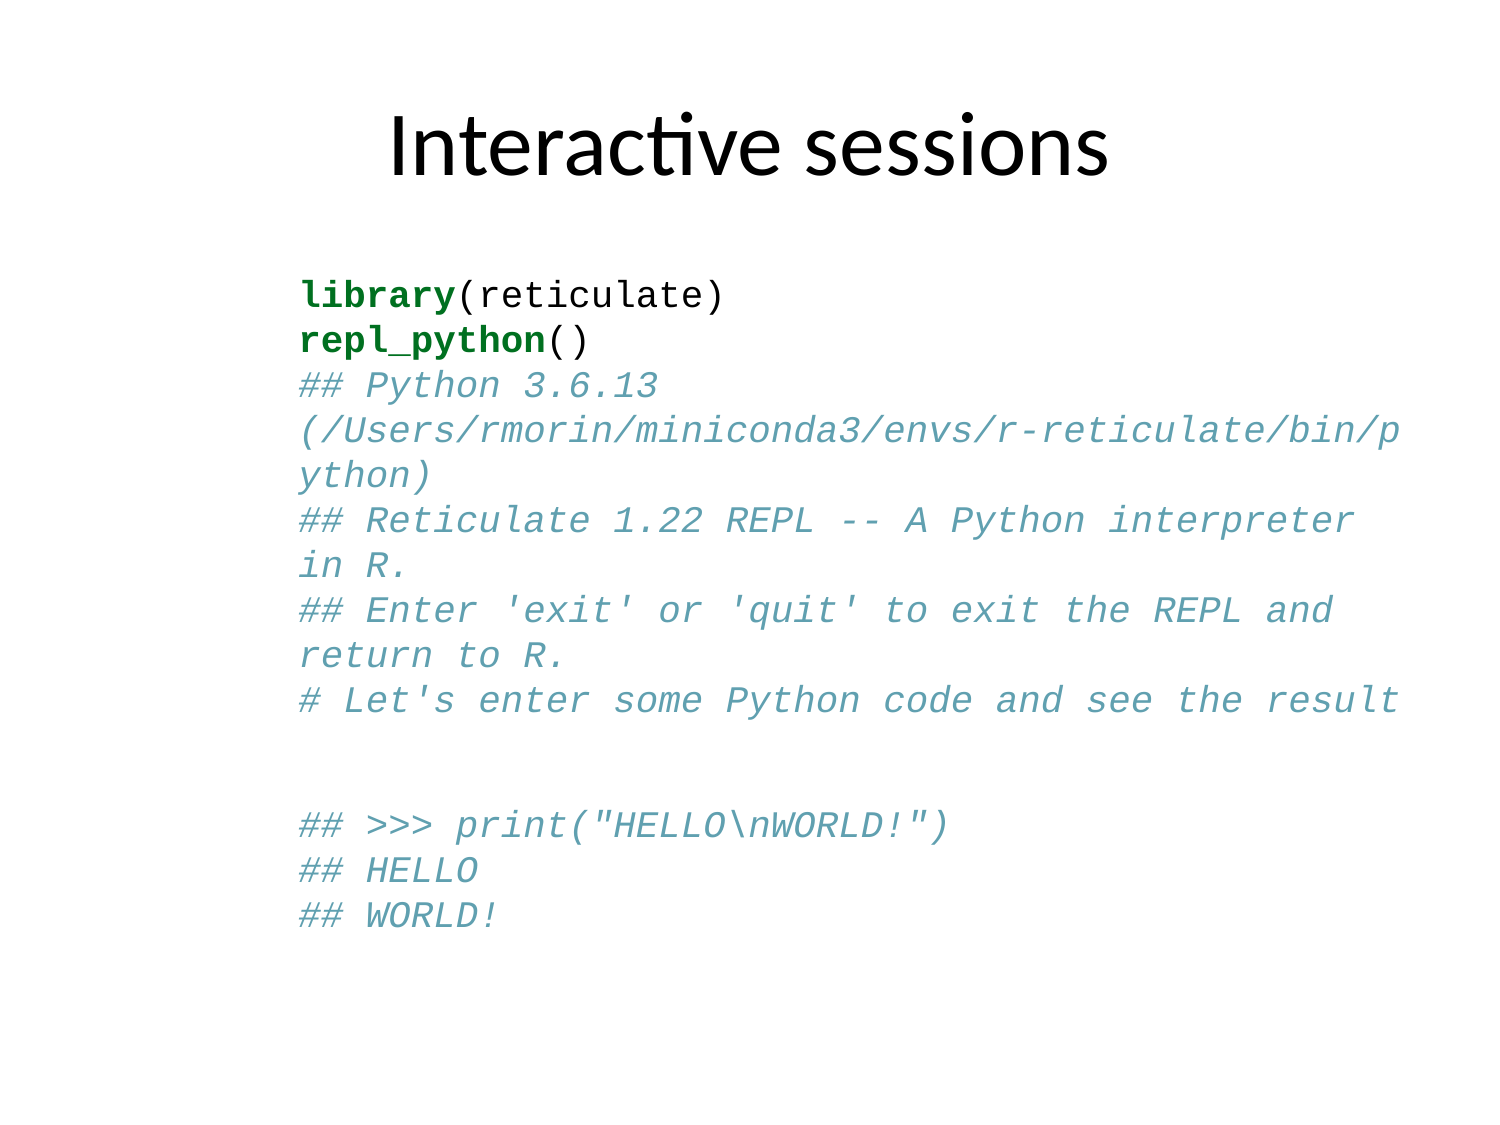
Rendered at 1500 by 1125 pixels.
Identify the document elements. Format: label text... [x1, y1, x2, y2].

title Interactive sessions [75, 45, 1425, 233]
list library(reticulate) repl_python() ## Python 3.6.13 (/Users/rmorin/miniconda3/envs/r-reticulate/bin/python) ## Reticulate 1.22 REPL -- A Python interpreter in R. ## Enter 'exit' or 'quit' to exit the REPL and return to R. # Let's enter some Python code and see the result ## >>> print("HELLO\nWORLD!") ## HELLO ## WORLD! [75, 262, 1425, 1005]
